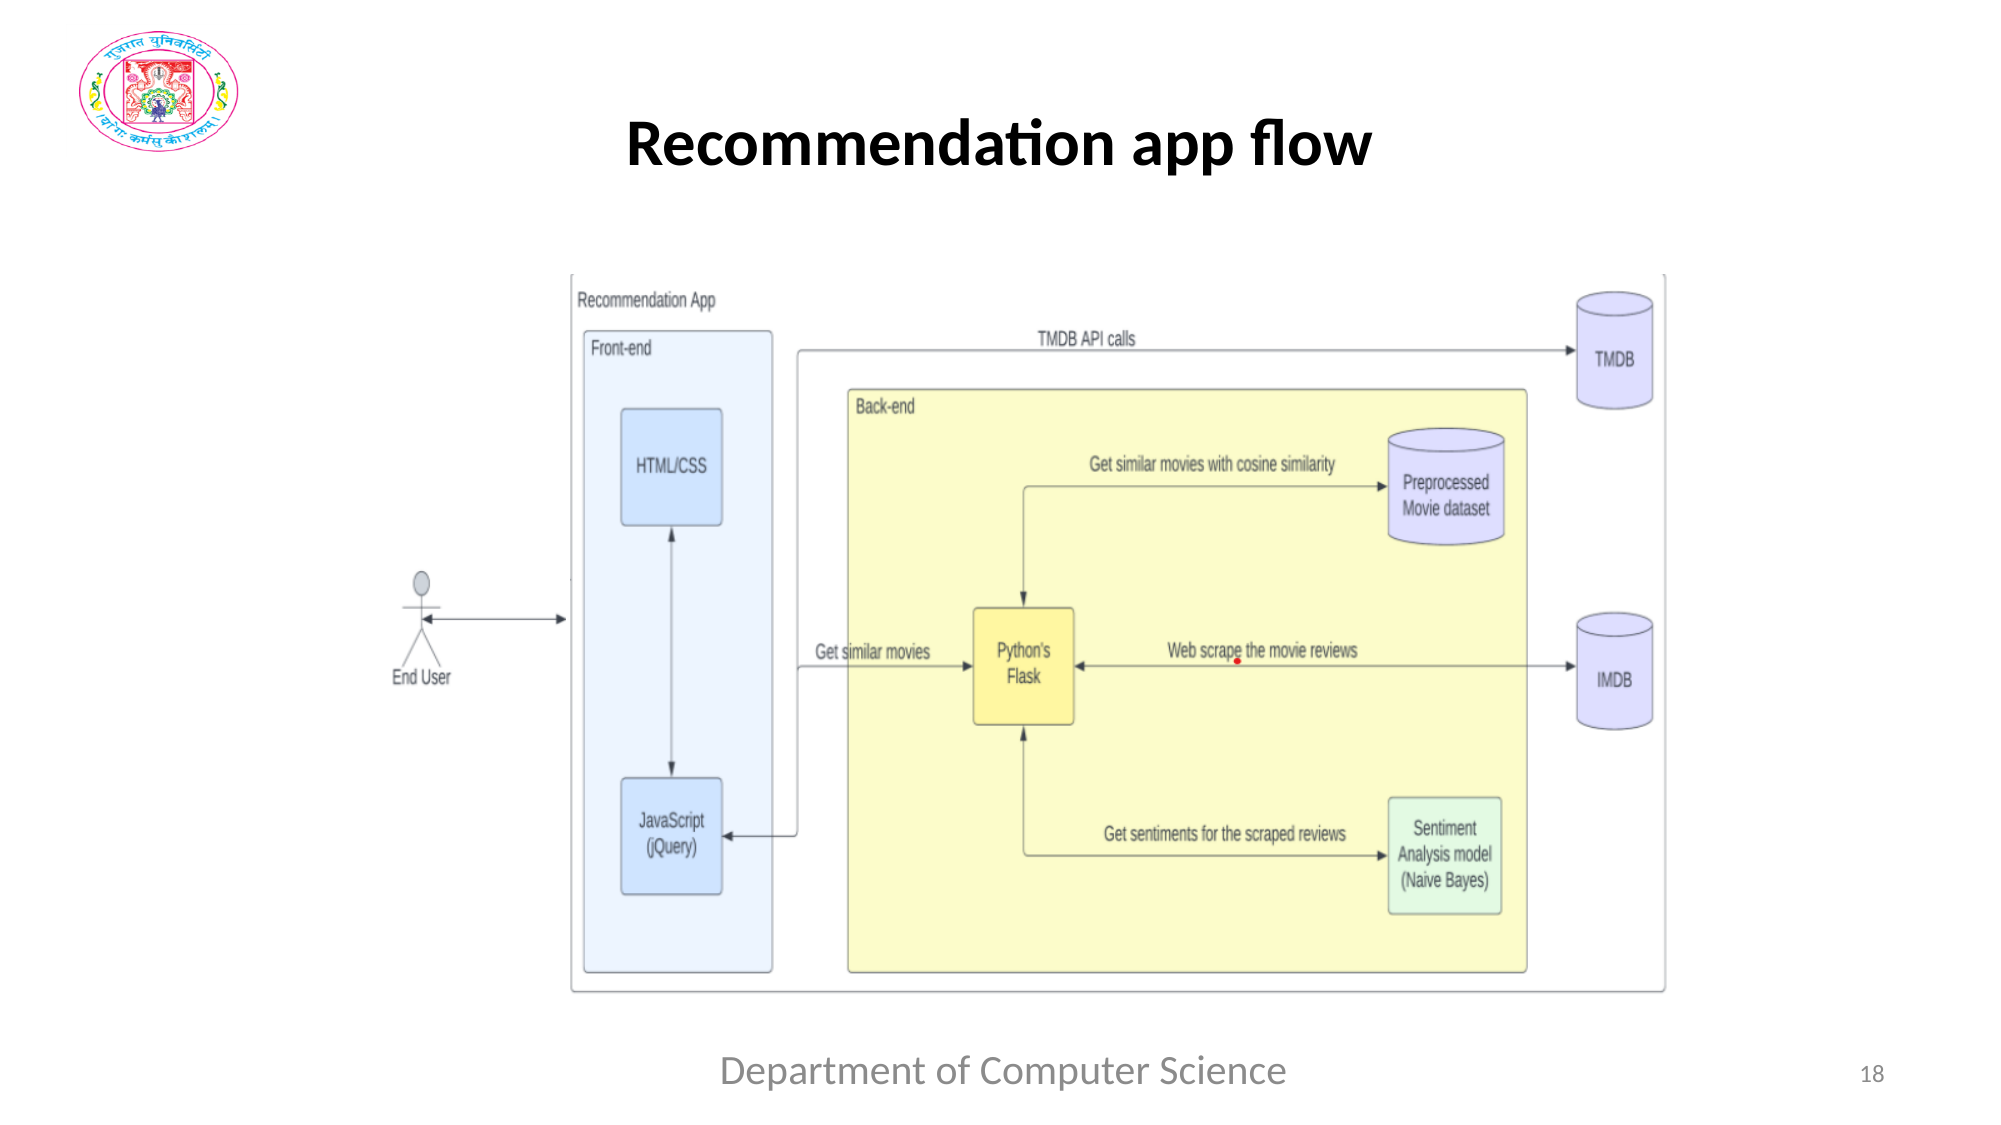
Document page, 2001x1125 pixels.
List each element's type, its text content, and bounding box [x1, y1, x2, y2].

slide_number 18 [1433, 1042, 1900, 1103]
picture [66, 24, 250, 157]
picture [381, 559, 566, 700]
title Recommendation app flow [99, 45, 1900, 233]
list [569, 273, 1673, 996]
footer Department of Computer Science [566, 1037, 1450, 1098]
